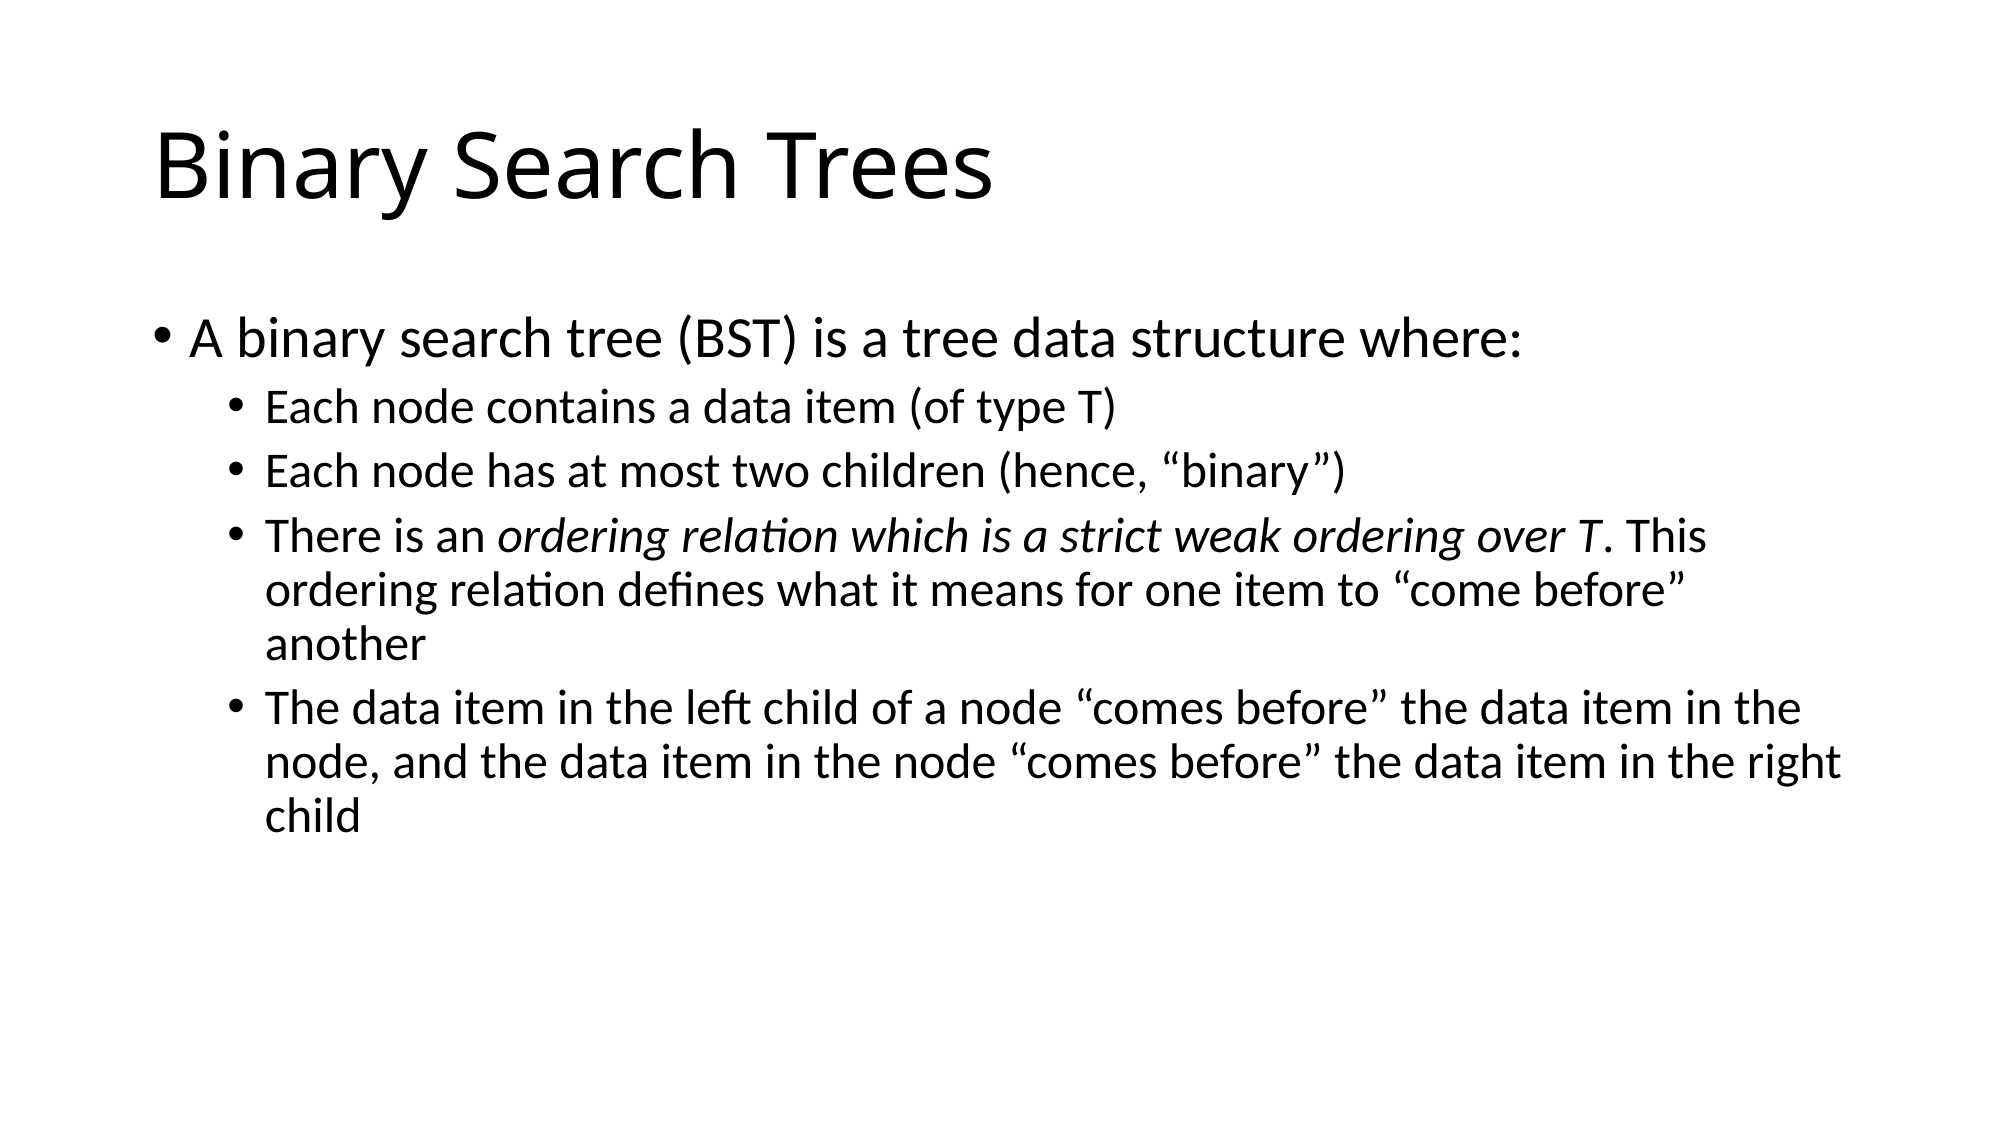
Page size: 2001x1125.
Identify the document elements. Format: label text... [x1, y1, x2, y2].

list A binary search tree (BST) is a tree data structure where: Each node contains a data item (of type T) Each node has at most two children (hence, “binary”) There is an ordering relation which is a strict weak ordering over T. This ordering relation defines what it means for one item to “come before” another The data item in the left child of a node “comes before” the data item in the node, and the data item in the node “comes before” the data item in the right child [137, 299, 1863, 1014]
title Binary Search Trees [137, 59, 1863, 278]
